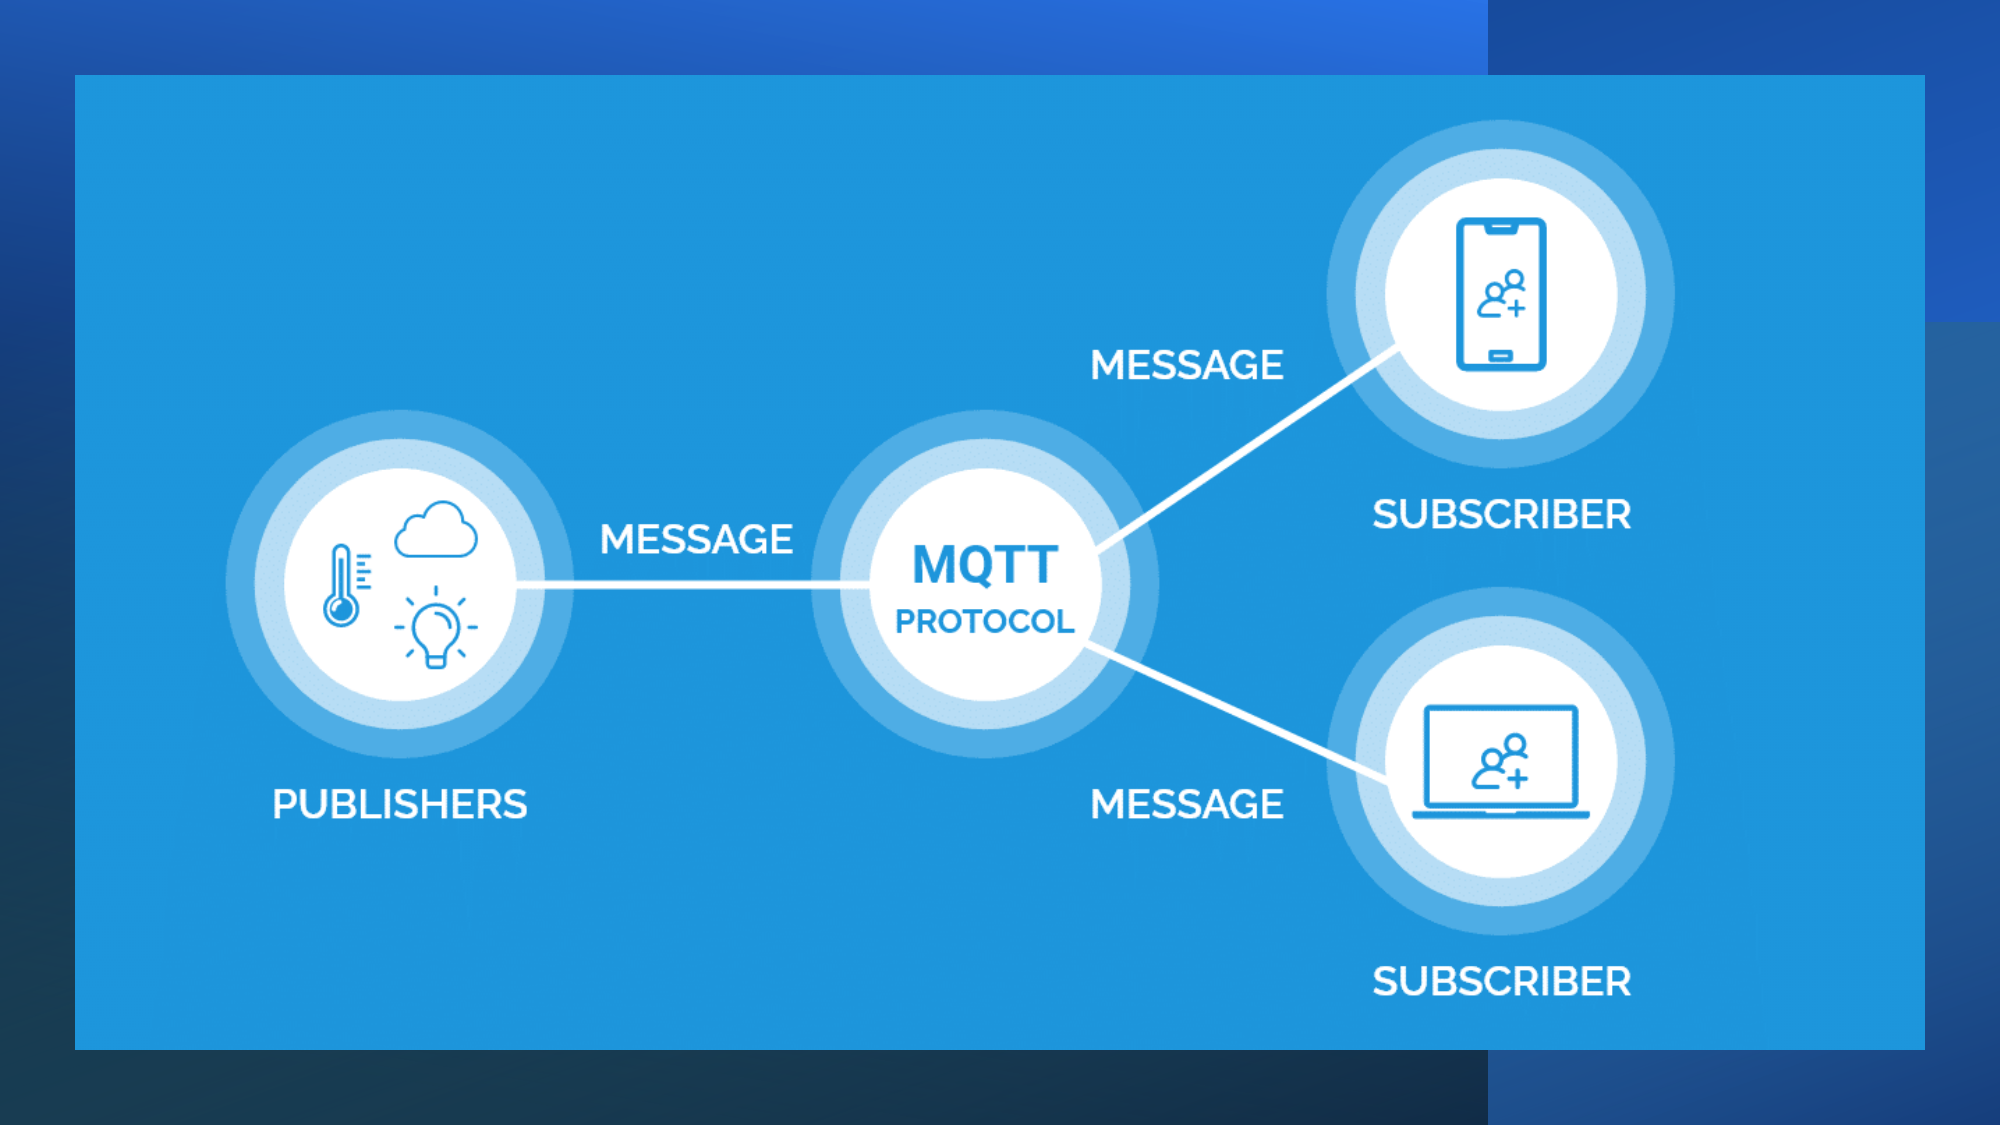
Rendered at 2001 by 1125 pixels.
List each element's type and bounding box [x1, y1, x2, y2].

text_box [0, 320, 2000, 1125]
text_box [1490, 0, 2000, 320]
picture [74, 74, 1926, 1051]
text_box [0, 0, 1490, 320]
